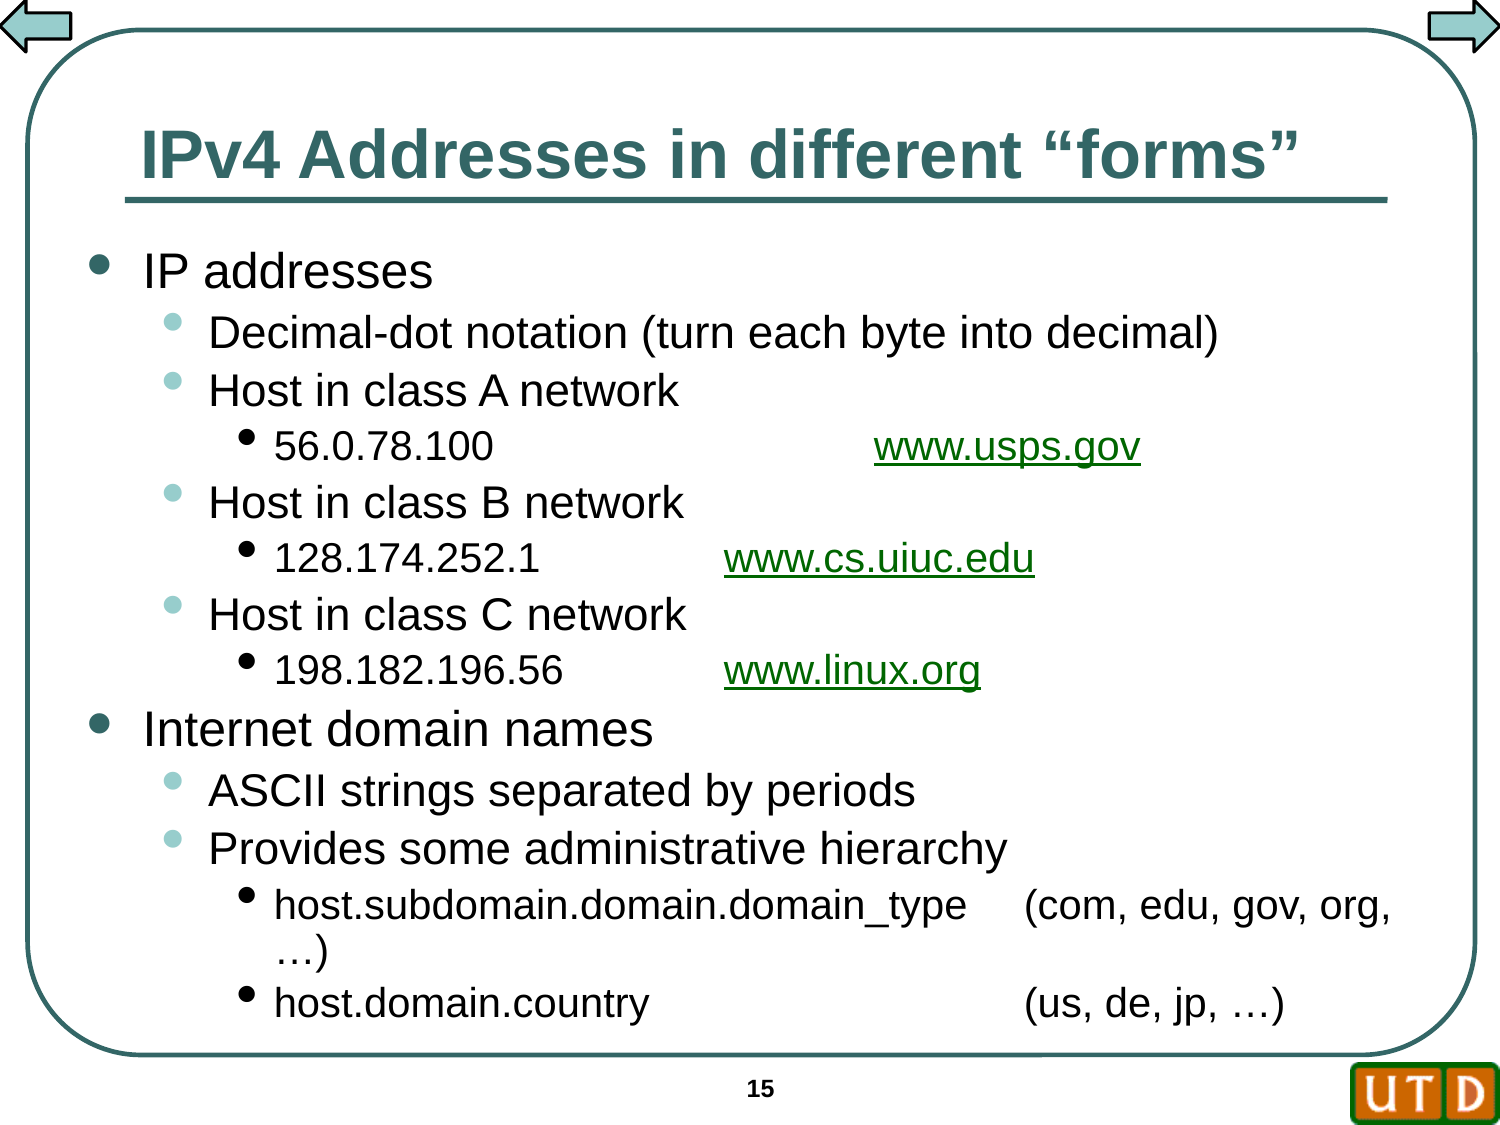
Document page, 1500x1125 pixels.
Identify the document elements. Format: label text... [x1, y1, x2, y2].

picture [1350, 1062, 1500, 1125]
slide_number 15 [731, 1065, 907, 1116]
title IPv4 Addresses in different “forms” [124, 87, 1388, 201]
list IP addresses Decimal-dot notation (turn each byte into decimal) Host in class A network 56.0.78.100 www.usps.gov Host in class B network 128.174.252.1 www.cs.uiuc.edu Host in class C network 198.182.196.56 www.linux.org Internet domain names ASCII strings separated by periods Provides some administrative hierarchy host.subdomain.domain.domain_type (com, edu, gov, org, …) host.domain.country (us, de, jp, …) [71, 237, 1455, 1001]
